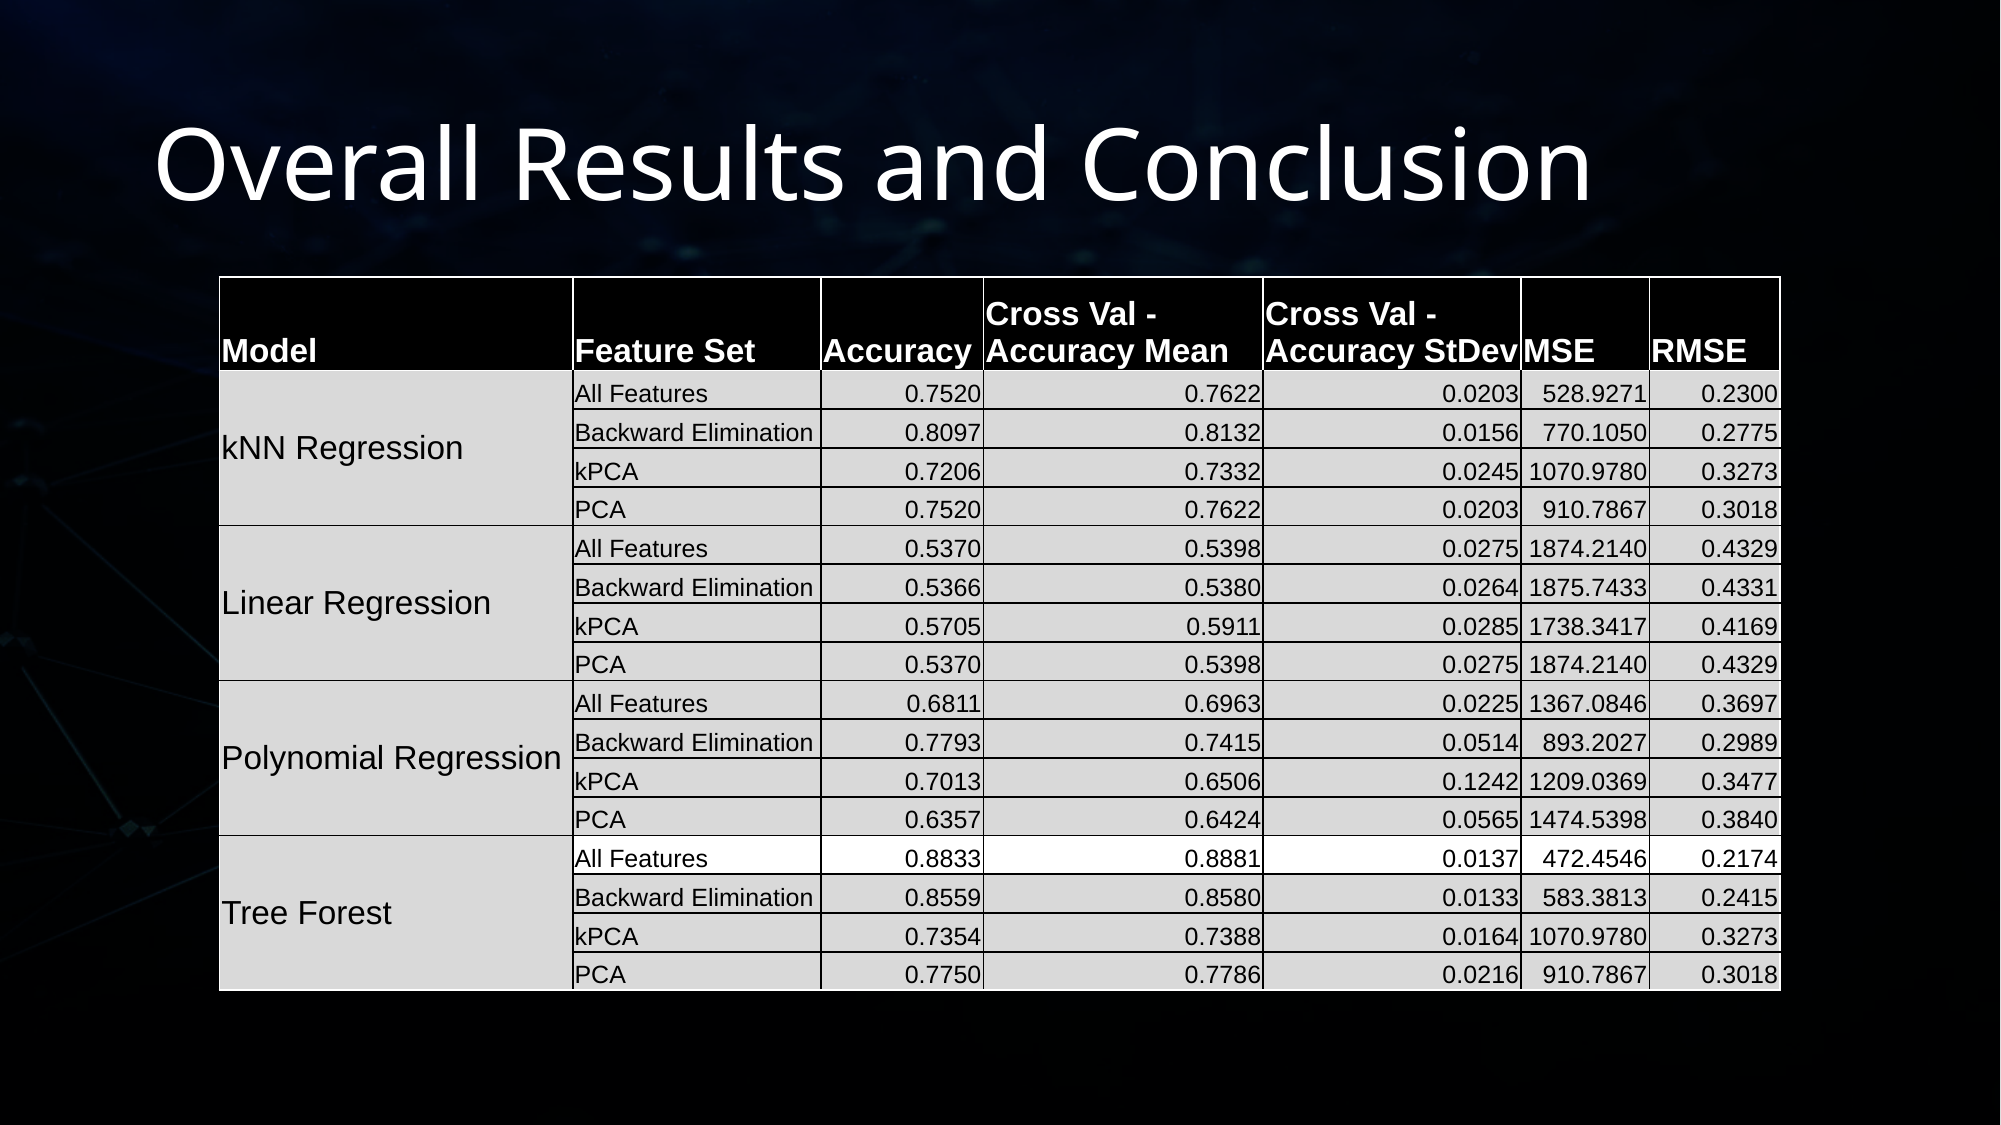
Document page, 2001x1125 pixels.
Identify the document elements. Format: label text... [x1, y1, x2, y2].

table_cell All Features [574, 836, 820, 873]
table_cell Tree Forest [220, 836, 572, 989]
table_cell 0.7622 [984, 488, 1262, 525]
table_cell 0.7750 [822, 953, 983, 989]
table_header Cross Val - Accuracy Mean [984, 278, 1262, 370]
table_cell 0.3273 [1650, 449, 1779, 486]
table_cell 0.5398 [984, 526, 1262, 563]
table_cell kNN Regression [220, 371, 572, 525]
table_cell 0.0137 [1264, 836, 1520, 873]
table_cell Backward Elimination [574, 565, 820, 602]
table_cell 0.4169 [1650, 604, 1779, 641]
table_cell 0.8881 [984, 836, 1262, 873]
table_cell 0.5370 [822, 526, 983, 563]
table_cell 0.8097 [822, 410, 983, 447]
table_cell Backward Elimination [574, 410, 820, 447]
table_cell 0.7332 [984, 449, 1262, 486]
table_cell 893.2027 [1522, 720, 1649, 757]
table_cell 1367.0846 [1522, 681, 1649, 718]
table_cell 0.1242 [1264, 759, 1520, 796]
table_cell 0.5380 [984, 565, 1262, 602]
table_cell 0.0133 [1264, 875, 1520, 912]
table_cell 0.7622 [984, 371, 1262, 408]
table_cell Polynomial Regression [220, 681, 572, 835]
table_header Model [220, 278, 572, 370]
table_cell 0.7354 [822, 914, 983, 951]
table_cell 0.0216 [1264, 953, 1520, 989]
table_cell 1738.3417 [1522, 604, 1649, 641]
table_cell All Features [574, 681, 820, 718]
table_cell All Features [574, 371, 820, 408]
table_cell 583.3813 [1522, 875, 1649, 912]
table_cell 0.0245 [1264, 449, 1520, 486]
table_cell 0.8559 [822, 875, 983, 912]
table_cell 0.8833 [822, 836, 983, 873]
table_cell 0.3018 [1650, 953, 1779, 989]
table_cell 1474.5398 [1522, 798, 1649, 835]
table_cell 0.0203 [1264, 371, 1520, 408]
table_cell 0.7786 [984, 953, 1262, 989]
table_cell 0.8580 [984, 875, 1262, 912]
table_cell 0.2174 [1650, 836, 1779, 873]
table_cell 0.7415 [984, 720, 1262, 757]
table_cell 0.2415 [1650, 875, 1779, 912]
table_cell 910.7867 [1522, 953, 1649, 989]
table_cell 0.4331 [1650, 565, 1779, 602]
table_cell 0.8132 [984, 410, 1262, 447]
table_cell 0.0514 [1264, 720, 1520, 757]
table_header RMSE [1650, 278, 1779, 370]
table_cell 1070.9780 [1522, 449, 1649, 486]
table_cell 1874.2140 [1522, 526, 1649, 563]
table_cell 1875.7433 [1522, 565, 1649, 602]
table_cell 0.0156 [1264, 410, 1520, 447]
table_cell Backward Elimination [574, 720, 820, 757]
table_cell kPCA [574, 914, 820, 951]
table_cell 0.3018 [1650, 488, 1779, 525]
table_cell 0.6506 [984, 759, 1262, 796]
table_cell 0.0275 [1264, 526, 1520, 563]
table_cell 1070.9780 [1522, 914, 1649, 951]
table_cell 0.5370 [822, 643, 983, 680]
table_cell PCA [574, 643, 820, 680]
table_cell 0.2300 [1650, 371, 1779, 408]
table_cell 0.6963 [984, 681, 1262, 718]
table_cell 528.9271 [1522, 371, 1649, 408]
table_cell 0.0285 [1264, 604, 1520, 641]
table_header Accuracy [822, 278, 983, 370]
table_cell 770.1050 [1522, 410, 1649, 447]
table_cell 0.6811 [822, 681, 983, 718]
table_cell 0.3273 [1650, 914, 1779, 951]
table_cell 0.5705 [822, 604, 983, 641]
table_cell 0.0264 [1264, 565, 1520, 602]
table_cell Linear Regression [220, 526, 572, 680]
table_cell 0.5398 [984, 643, 1262, 680]
table_cell 0.6424 [984, 798, 1262, 835]
table_cell 0.6357 [822, 798, 983, 835]
table_cell 472.4546 [1522, 836, 1649, 873]
table_cell 0.7520 [822, 371, 983, 408]
table_cell 0.3477 [1650, 759, 1779, 796]
table_cell 910.7867 [1522, 488, 1649, 525]
table_cell PCA [574, 953, 820, 989]
table_cell PCA [574, 488, 820, 525]
table_cell kPCA [574, 449, 820, 486]
table_cell 1209.0369 [1522, 759, 1649, 796]
table_cell 0.3840 [1650, 798, 1779, 835]
table_cell PCA [574, 798, 820, 835]
table_cell 1874.2140 [1522, 643, 1649, 680]
table_cell 0.3697 [1650, 681, 1779, 718]
table_header Cross Val - Accuracy StDev [1264, 278, 1520, 370]
table_cell 0.7388 [984, 914, 1262, 951]
table_cell 0.4329 [1650, 526, 1779, 563]
table_cell 0.5911 [984, 604, 1262, 641]
table_cell 0.7013 [822, 759, 983, 796]
table_header MSE [1522, 278, 1649, 370]
table_cell 0.7520 [822, 488, 983, 525]
table_cell kPCA [574, 759, 820, 796]
table_cell 0.2989 [1650, 720, 1779, 757]
table_cell 0.2775 [1650, 410, 1779, 447]
table_cell All Features [574, 526, 820, 563]
table_header Feature Set [574, 278, 820, 370]
table_cell 0.0203 [1264, 488, 1520, 525]
table_cell Backward Elimination [574, 875, 820, 912]
table_cell 0.0225 [1264, 681, 1520, 718]
table_cell 0.0164 [1264, 914, 1520, 951]
table_cell 0.0275 [1264, 643, 1520, 680]
table_cell 0.0565 [1264, 798, 1520, 835]
picture [0, 0, 2001, 1125]
table_cell 0.5366 [822, 565, 983, 602]
table_cell 0.4329 [1650, 643, 1779, 680]
table_cell 0.7206 [822, 449, 983, 486]
title Overall Results and Conclusion [137, 59, 1863, 278]
table_cell 0.7793 [822, 720, 983, 757]
table_cell kPCA [574, 604, 820, 641]
